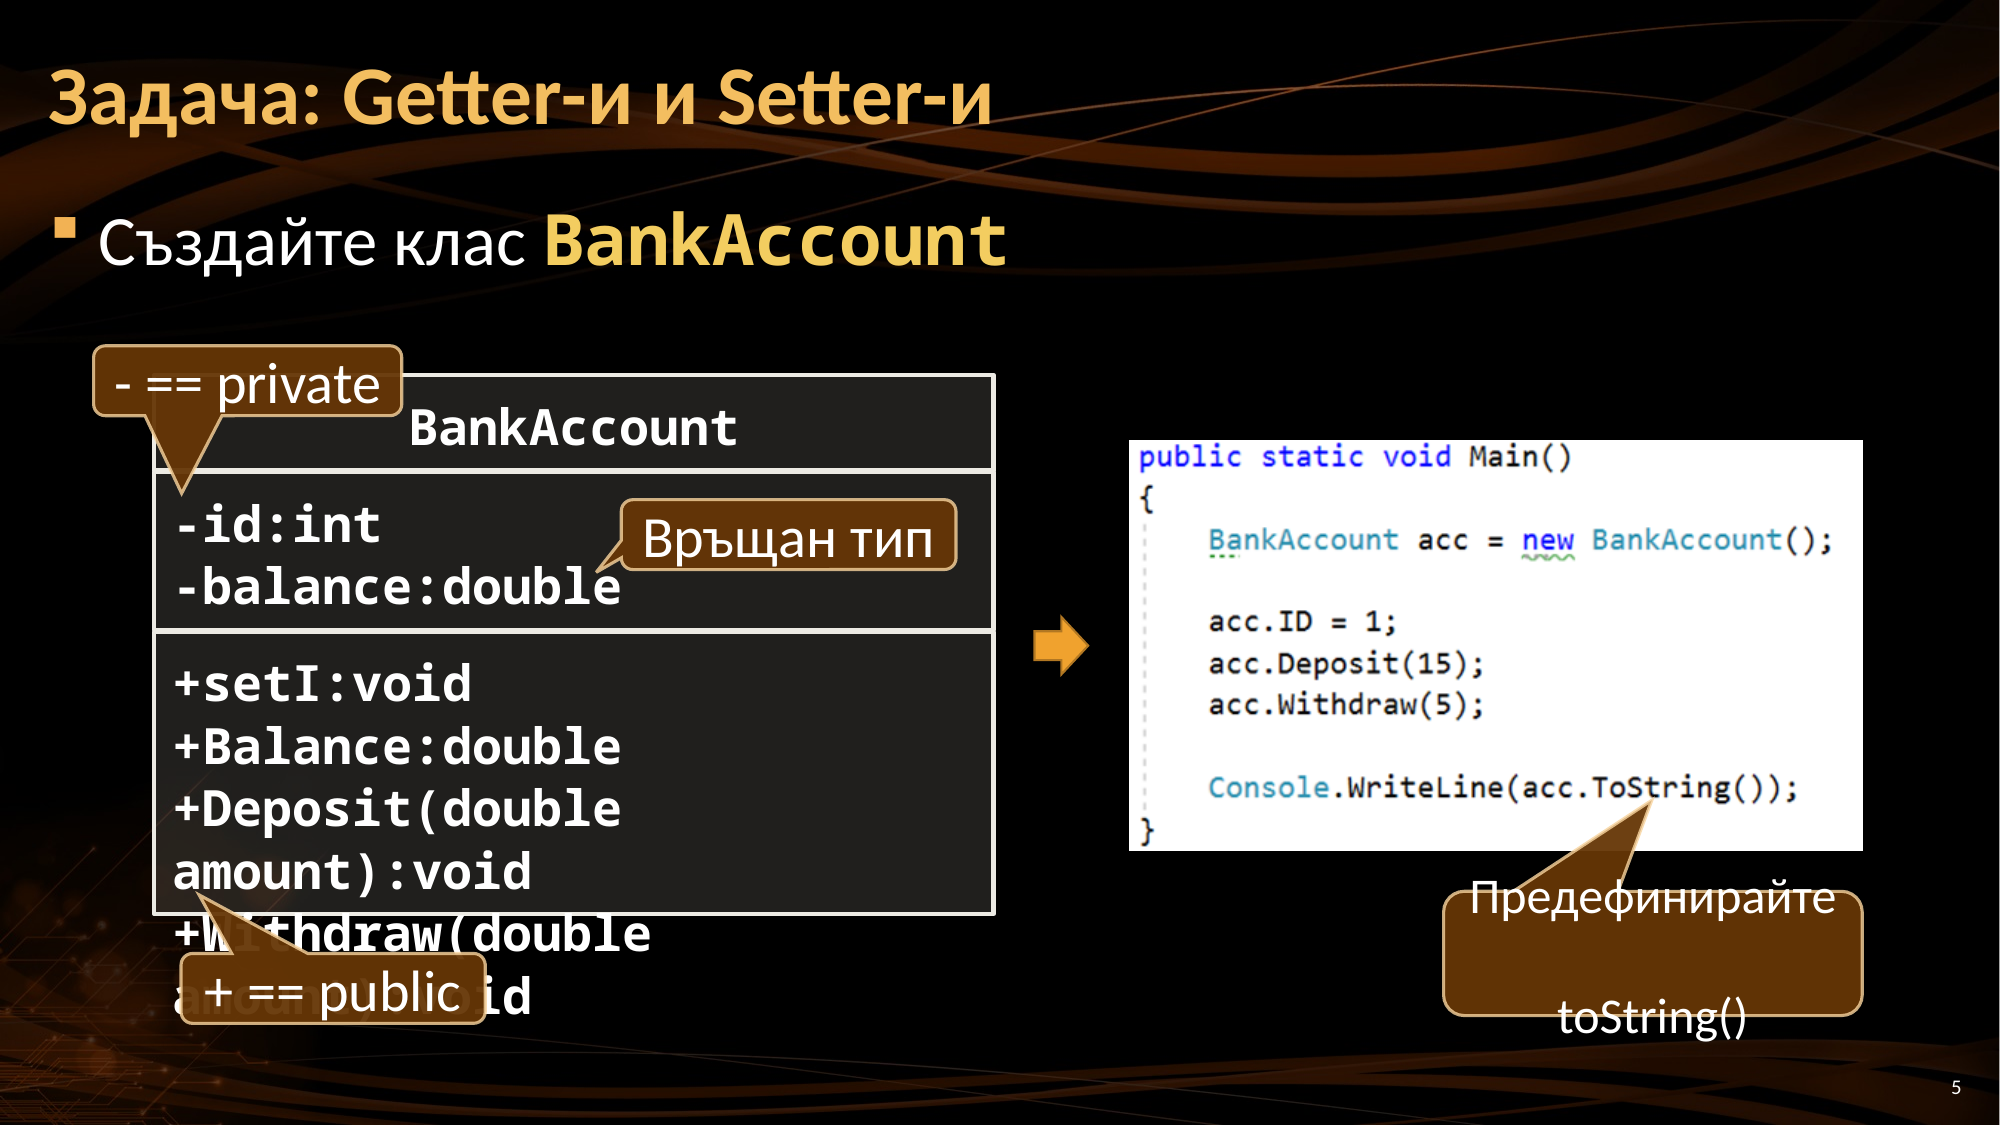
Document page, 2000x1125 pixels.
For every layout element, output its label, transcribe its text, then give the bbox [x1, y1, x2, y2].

text_box + == public [179, 915, 487, 1025]
list Създайте клас BankAccount [31, 189, 1968, 1103]
text_box - == private [92, 344, 403, 438]
title Задача: Getter-и и Setter-и [30, 6, 1968, 189]
slide_number 5 [1897, 1070, 1968, 1103]
text_box Предефинирайте toString() [1442, 851, 1864, 1017]
picture [0, 0, 2000, 1125]
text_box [154, 374, 994, 915]
text_box [1033, 614, 1090, 678]
